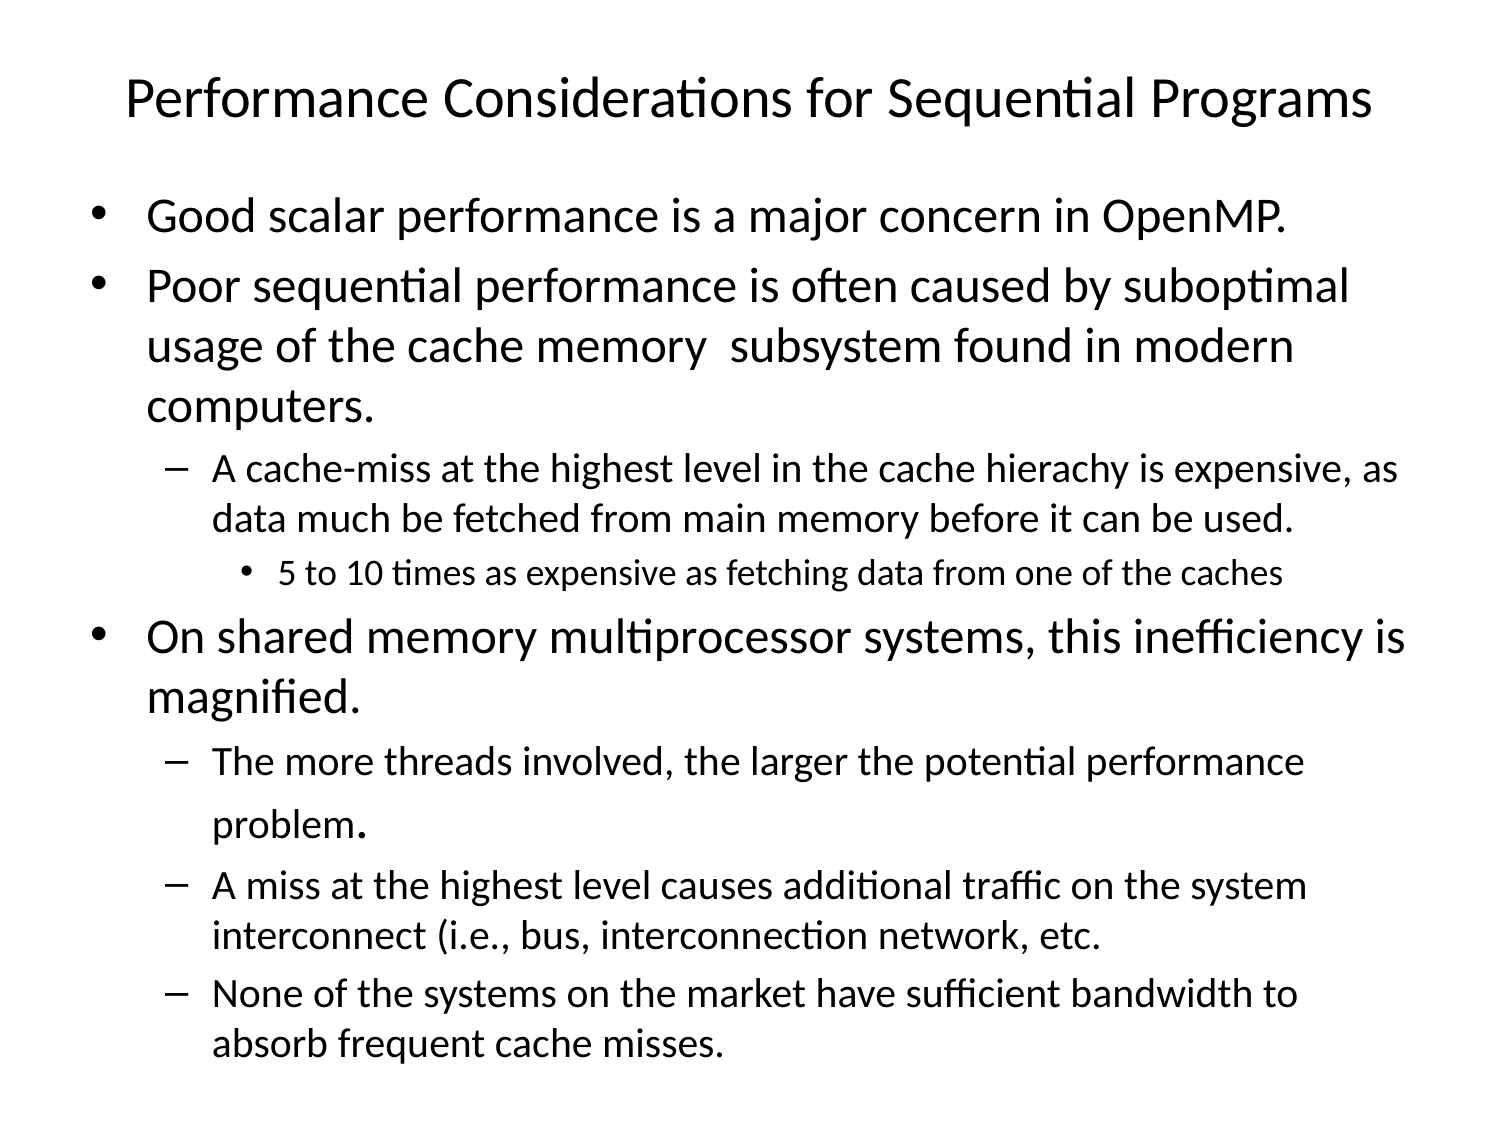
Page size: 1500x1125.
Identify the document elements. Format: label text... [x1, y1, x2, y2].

list Good scalar performance is a major concern in OpenMP. Poor sequential performance is often caused by suboptimal usage of the cache memory subsystem found in modern computers. A cache-miss at the highest level in the cache hierachy is expensive, as data much be fetched from main memory before it can be used. 5 to 10 times as expensive as fetching data from one of the caches On shared memory multiprocessor systems, this inefficiency is magnified. The more threads involved, the larger the potential performance problem. A miss at the highest level causes additional traffic on the system interconnect (i.e., bus, interconnection network, etc. None of the systems on the market have sufficient bandwidth to absorb frequent cache misses. [74, 174, 1426, 1088]
title Performance Considerations for Sequential Programs [74, 37, 1426, 151]
